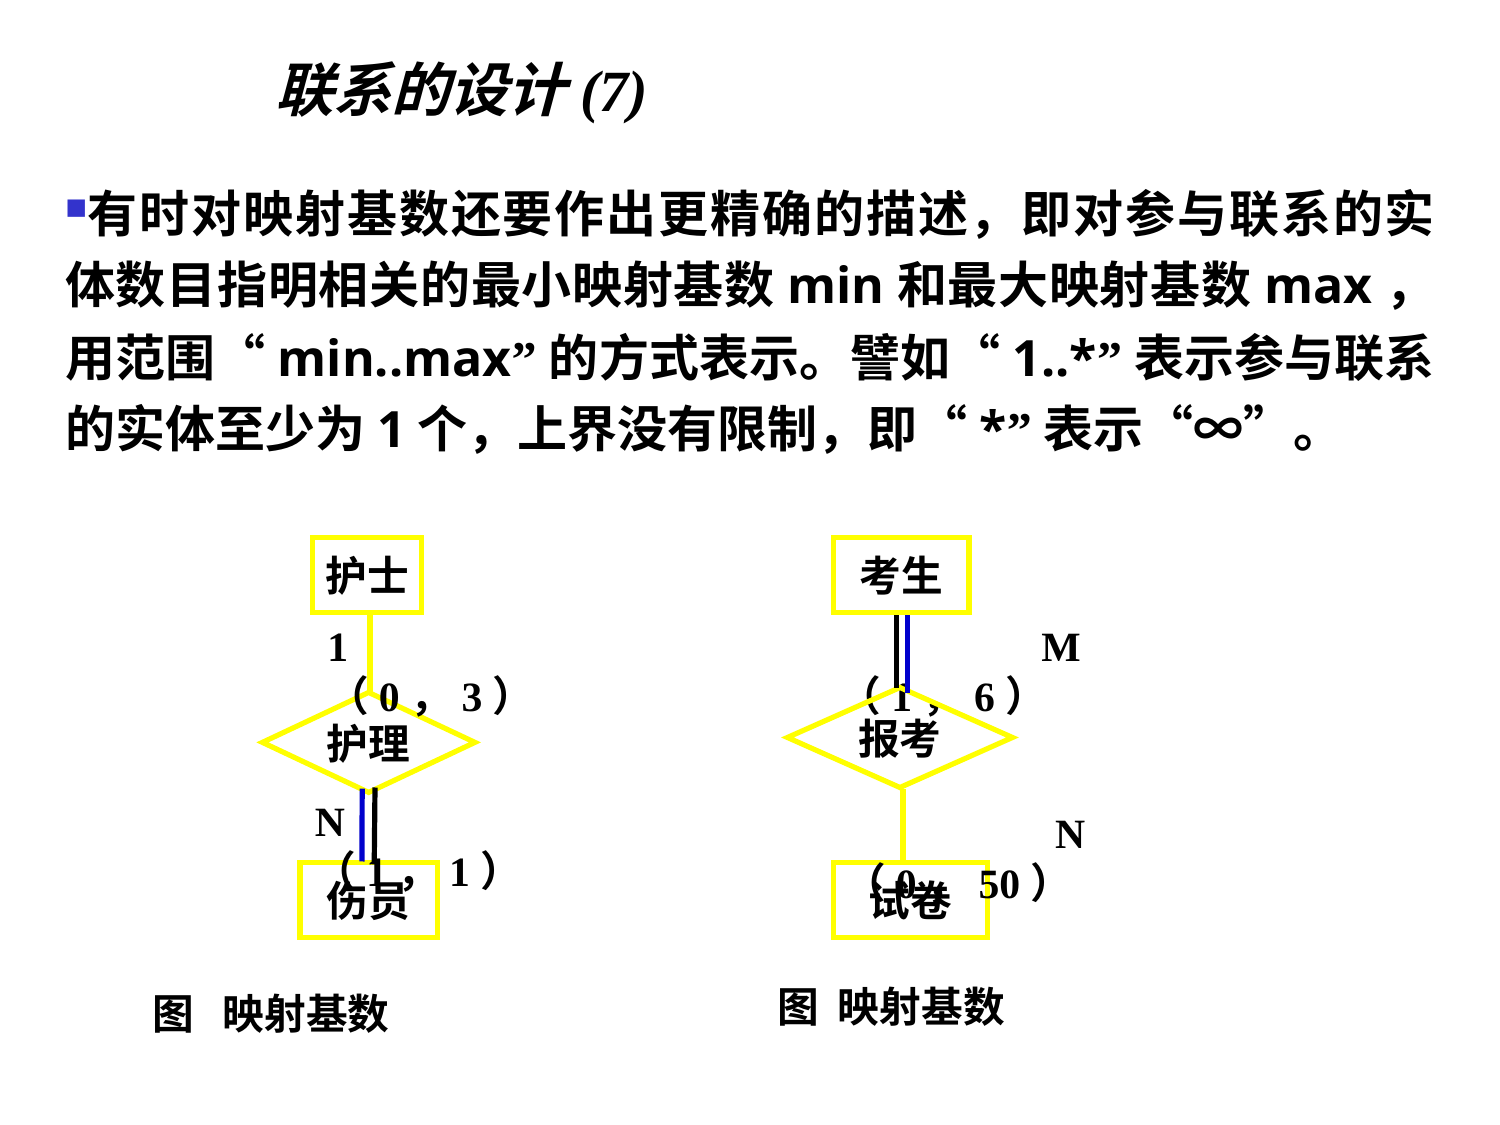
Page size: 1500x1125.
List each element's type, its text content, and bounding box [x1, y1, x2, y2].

title 联系的设计(7) [259, 30, 1212, 132]
list 有时对映射基数还要作出更精确的描述，即对参与联系的实体数目指明相关的最小映射基数min和最大映射基数max，用范围“min..max”的方式表示。譬如“1..*”表示参与联系的实体至少为1个，上界没有限制，即“*”表示“∞”。 [49, 162, 1451, 513]
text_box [137, 537, 1238, 1051]
